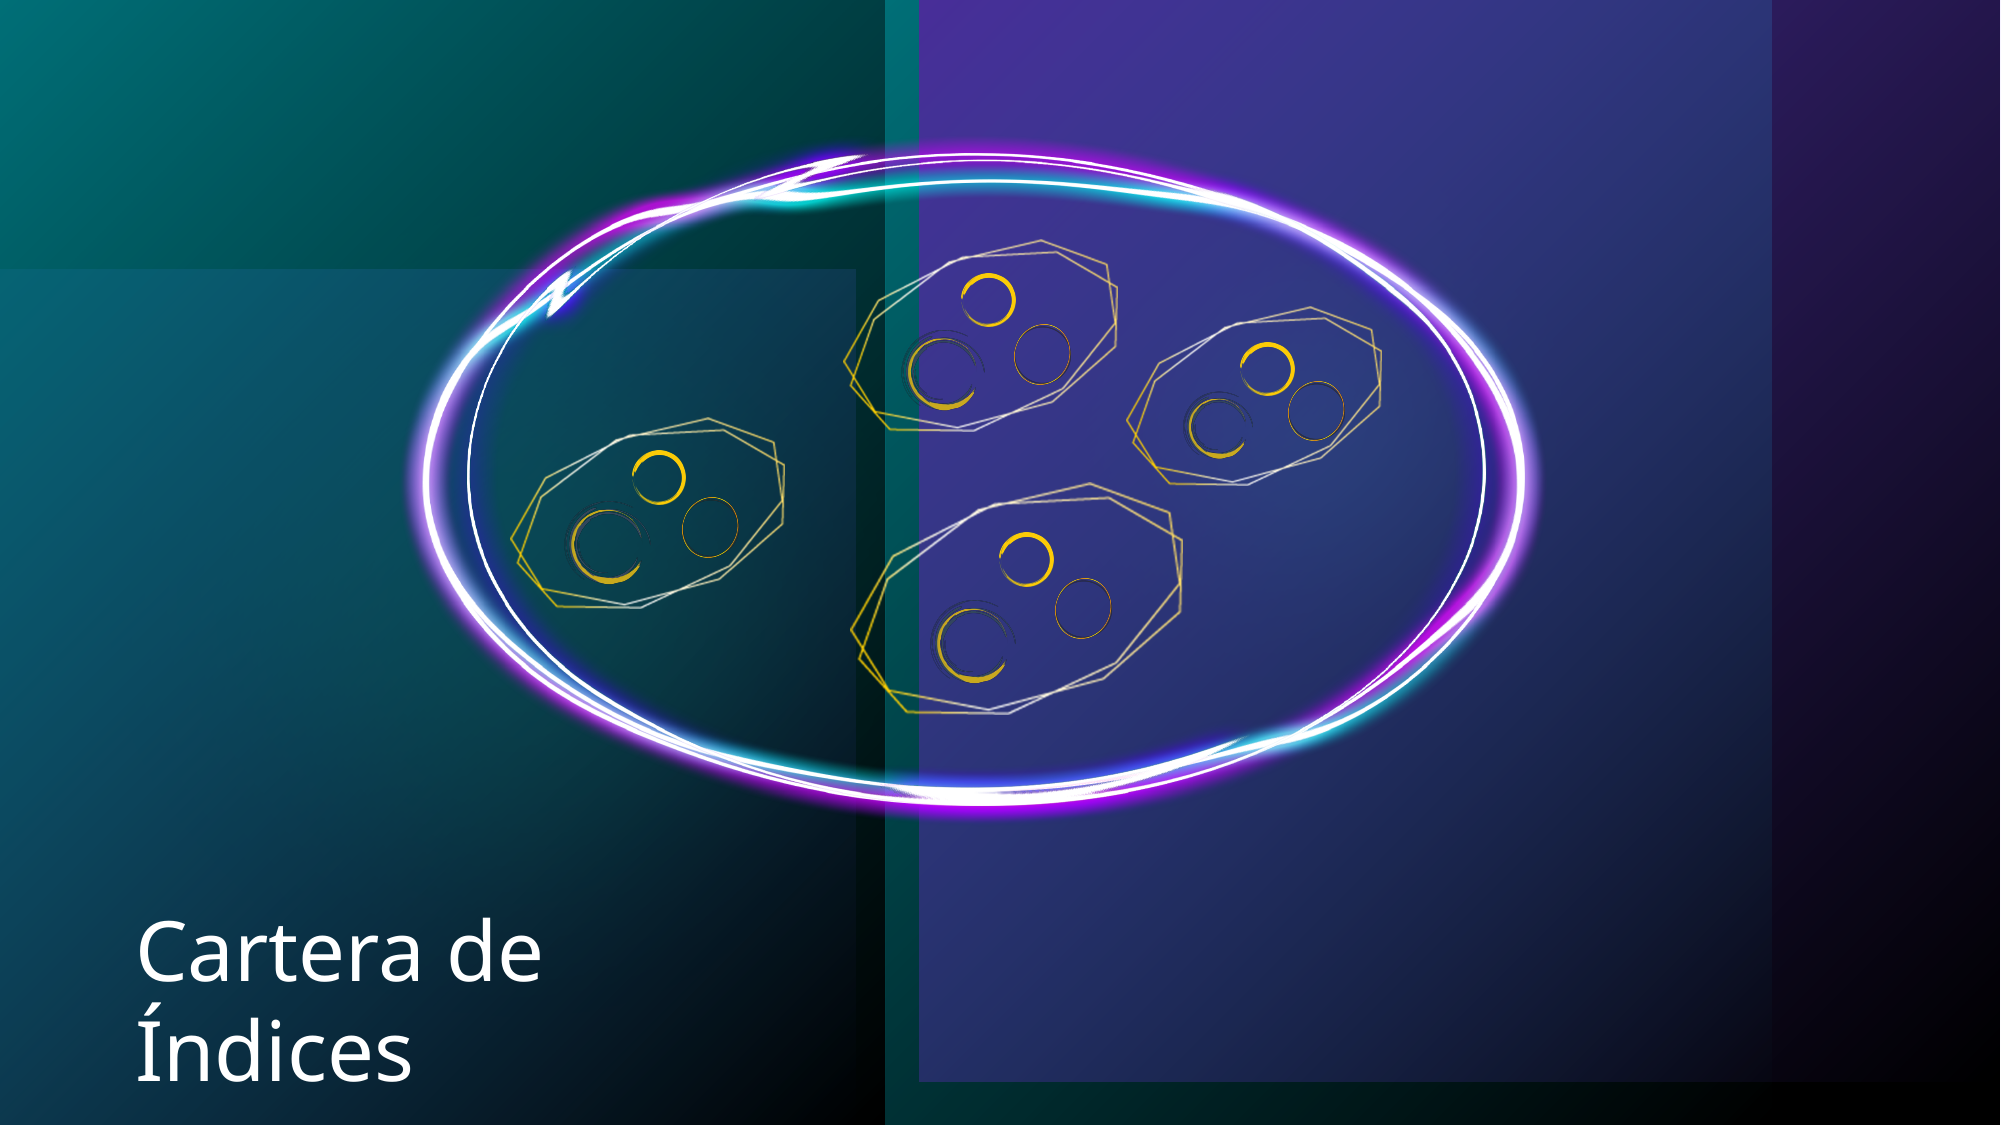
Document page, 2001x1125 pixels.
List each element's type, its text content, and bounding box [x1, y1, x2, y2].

picture [311, 0, 1624, 981]
text_box Cartera de Índices [120, 890, 844, 1106]
